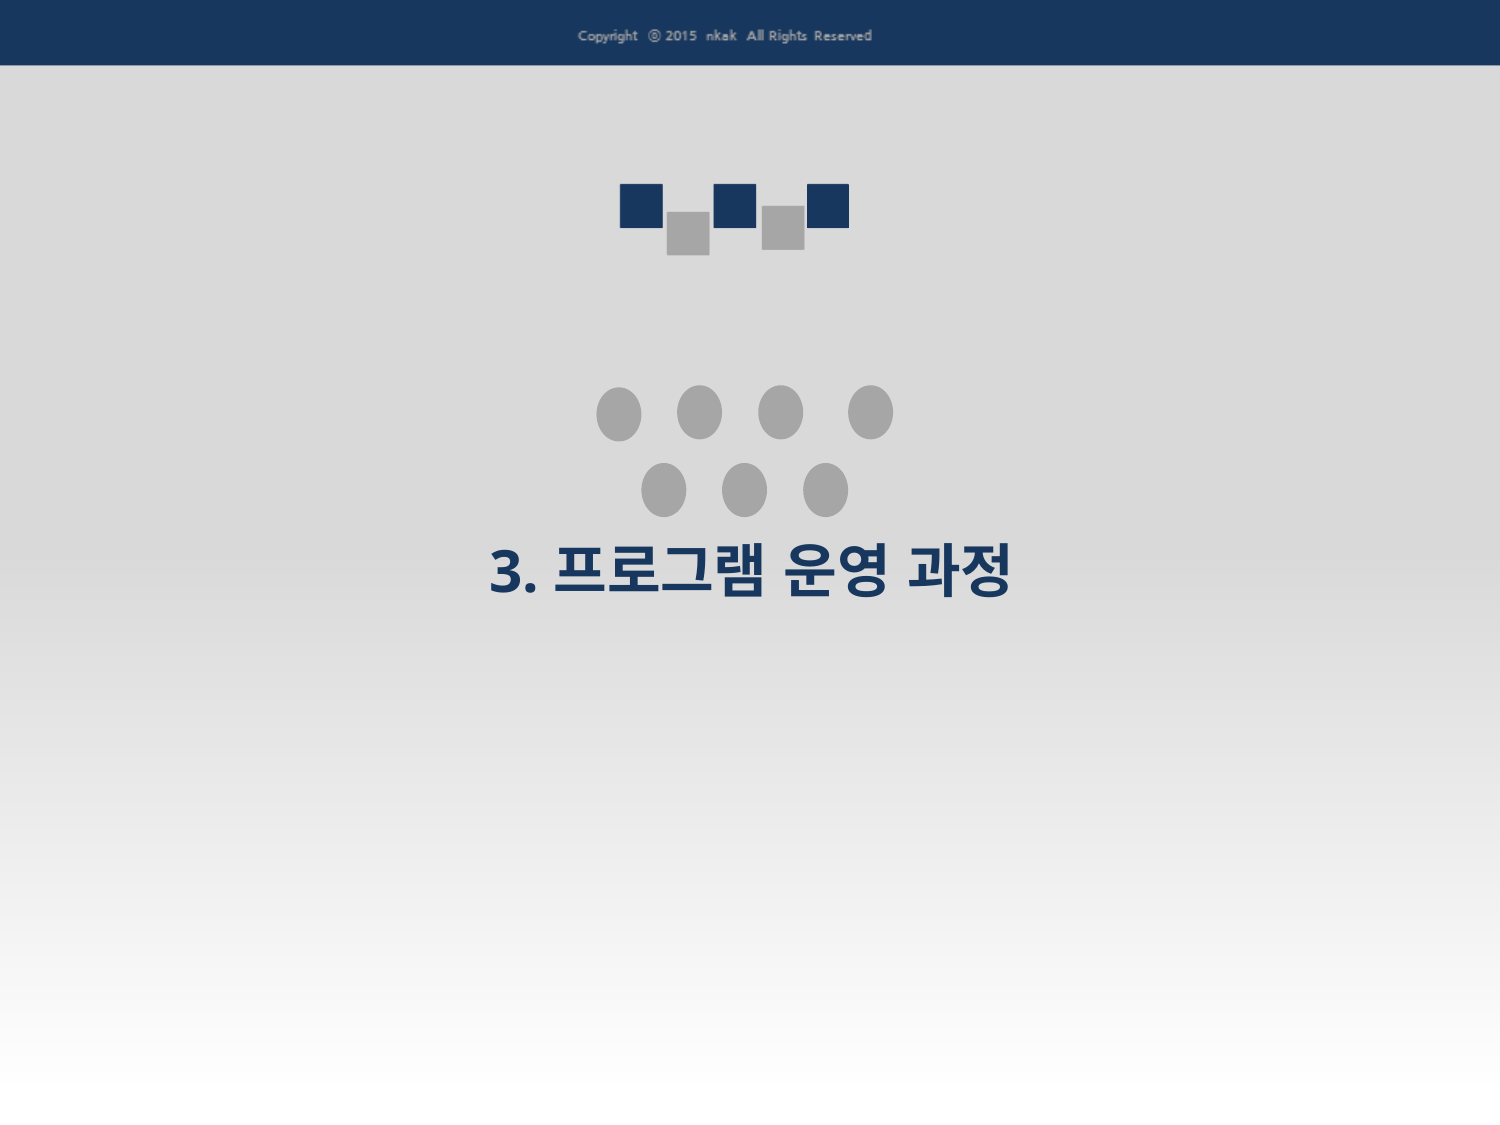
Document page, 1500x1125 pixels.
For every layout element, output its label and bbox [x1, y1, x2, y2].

text_box [596, 385, 894, 518]
picture [0, 0, 1500, 1125]
text_box [620, 184, 850, 256]
